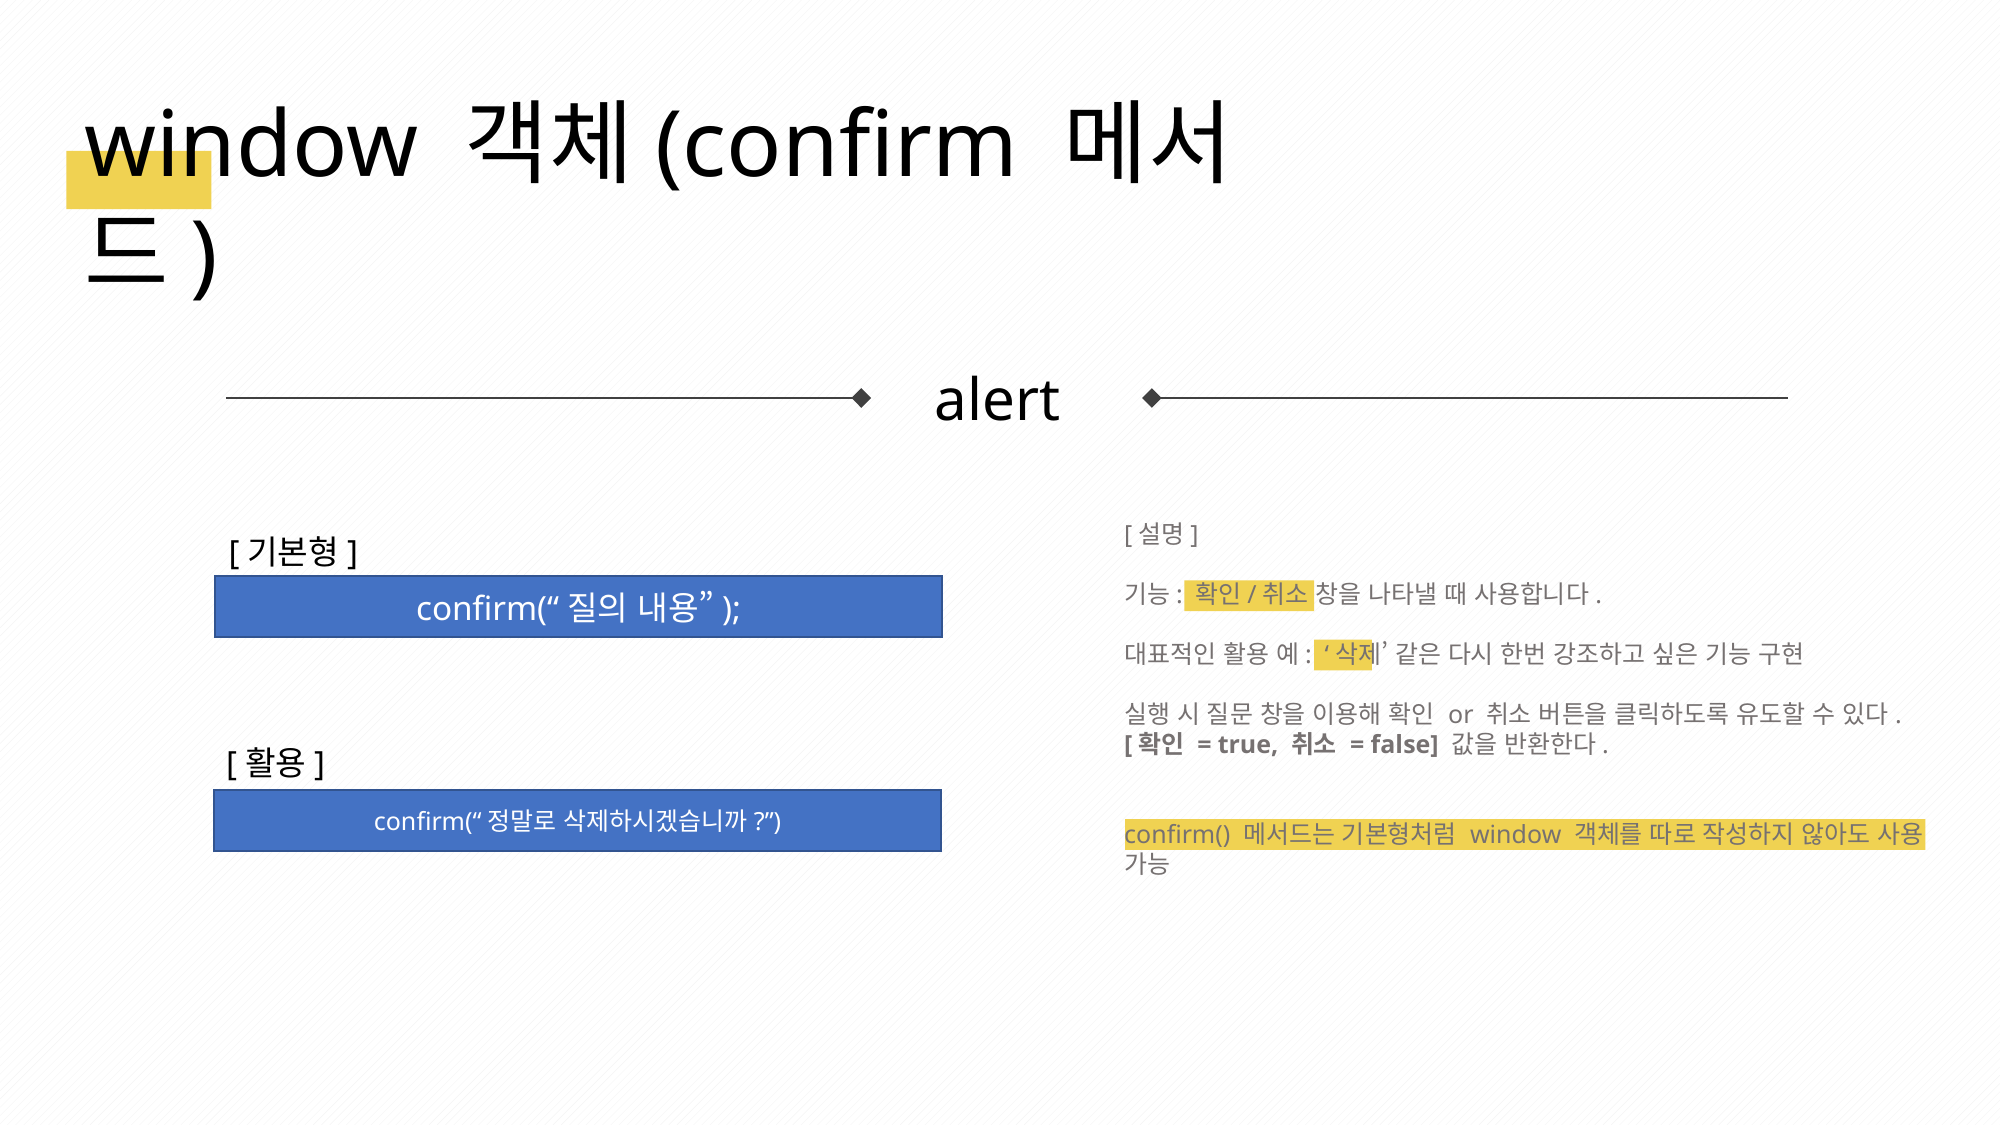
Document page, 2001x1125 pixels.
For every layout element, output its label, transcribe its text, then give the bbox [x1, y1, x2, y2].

text_box [65, 150, 69, 210]
text_box alert [851, 355, 1144, 440]
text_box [211, 734, 942, 851]
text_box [213, 523, 943, 638]
text_box window 객체(confirm 메서드) [69, 77, 1355, 313]
text_box [1144, 386, 1163, 410]
text_box [설명] 기능: 확인/취소 창을 나타낼 때 사용합니다. 대표적인 활용 예: ‘삭제’ 같은 다시 한번 강조하고 싶은 기능 구현 실행 시 질문 창을 이용해 확인 or 취소 버튼을 클릭하도록 유도할 수 있다. [확인 = true, 취소 = false] 값을 반환한다. confirm() 메서드는 기본형처럼 window 객체를 따로 작성하지 않아도 사용 가능 [1109, 511, 1953, 886]
